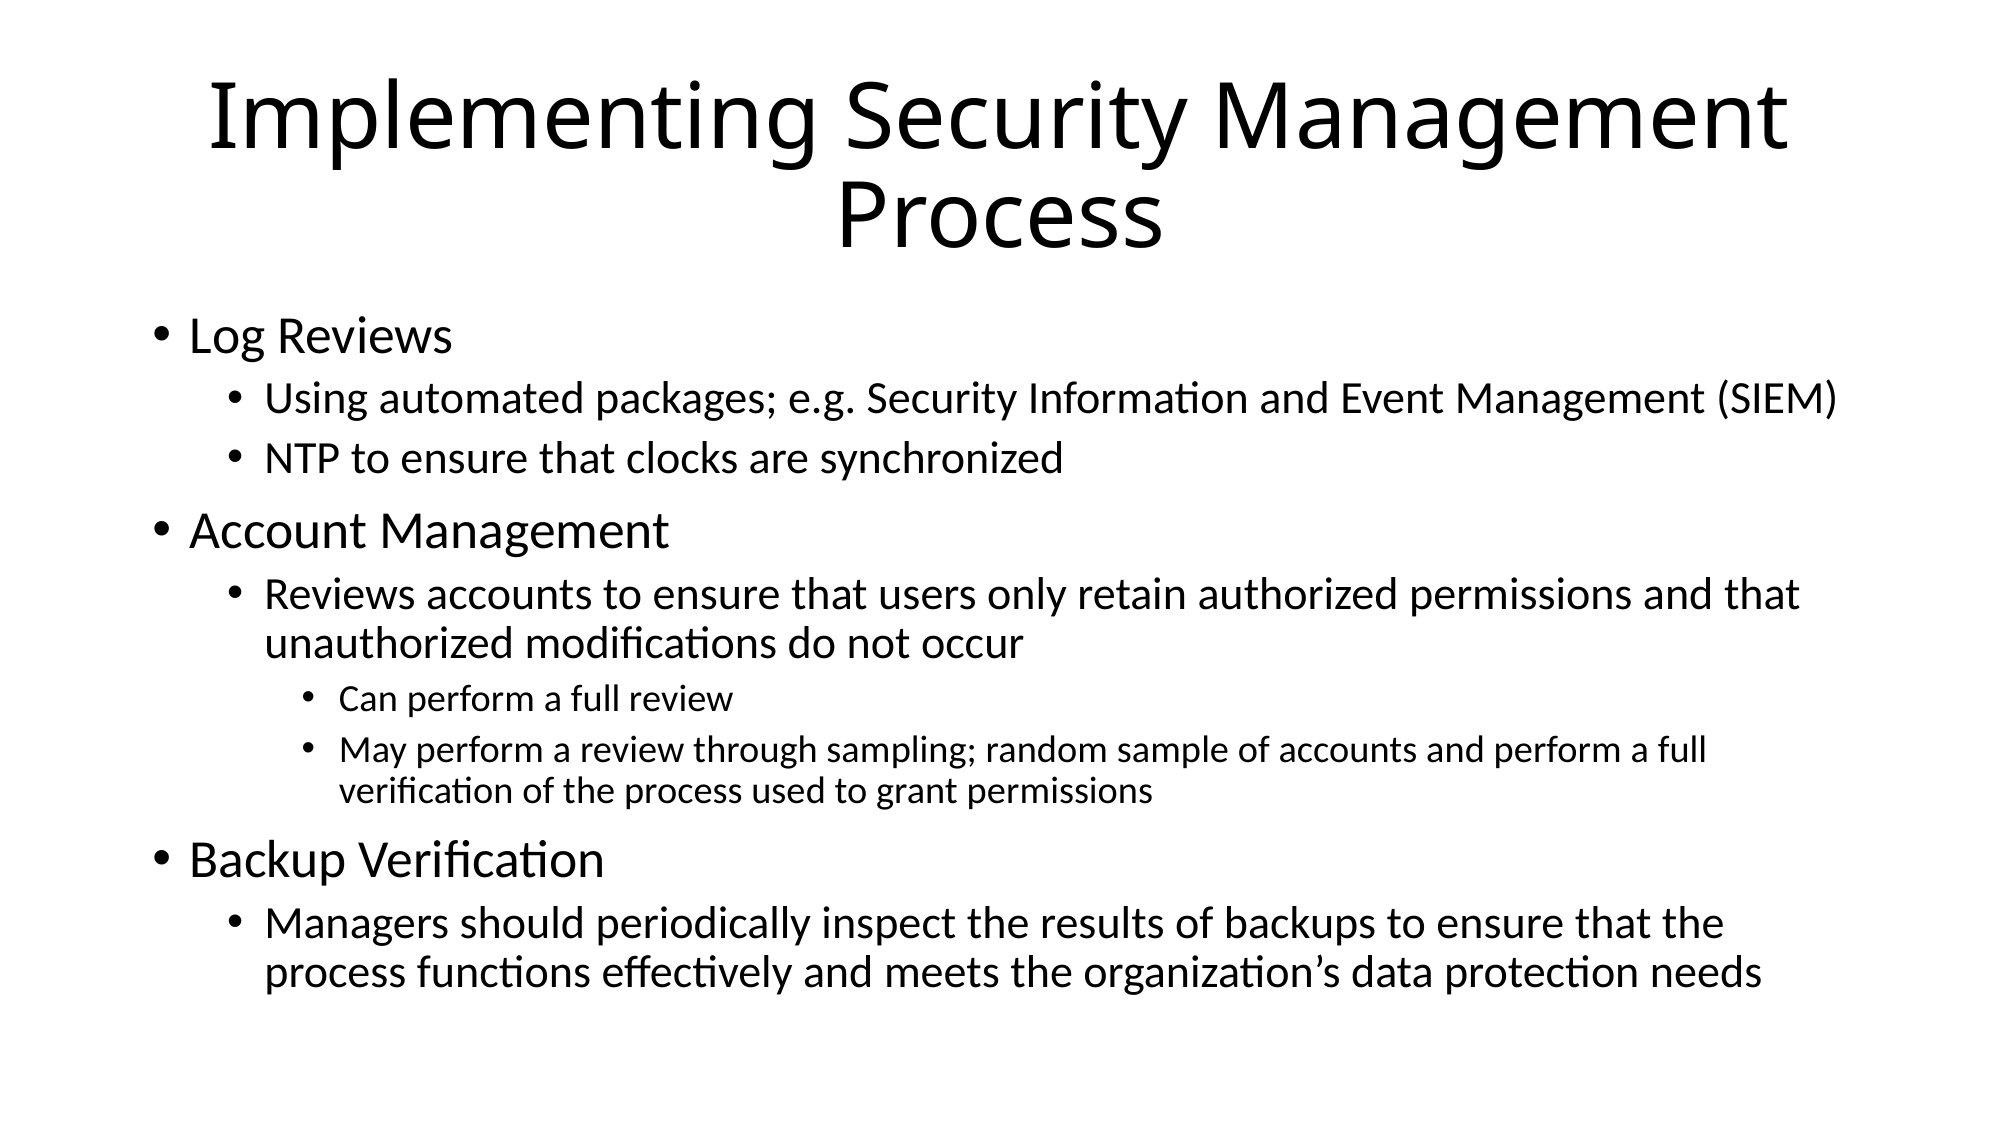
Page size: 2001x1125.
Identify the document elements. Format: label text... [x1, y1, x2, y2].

title Implementing Security Management Process [137, 59, 1863, 278]
list Log Reviews Using automated packages; e.g. Security Information and Event Management (SIEM) NTP to ensure that clocks are synchronized Account Management Reviews accounts to ensure that users only retain authorized permissions and that unauthorized modifications do not occur Can perform a full review May perform a review through sampling; random sample of accounts and perform a full verification of the process used to grant permissions Backup Verification Managers should periodically inspect the results of backups to ensure that the process functions effectively and meets the organization’s data protection needs [137, 299, 1863, 1014]
